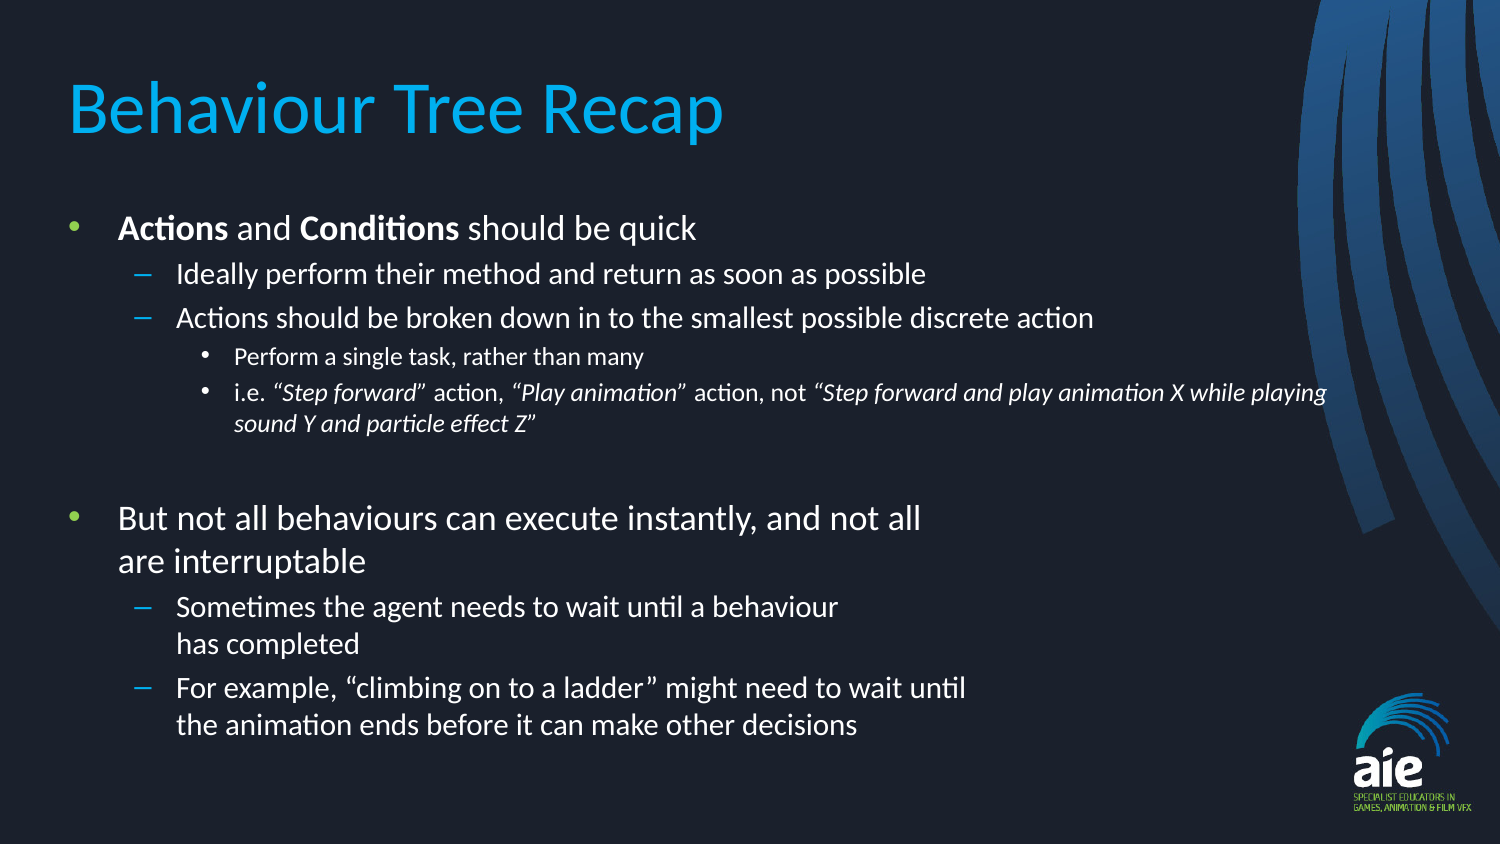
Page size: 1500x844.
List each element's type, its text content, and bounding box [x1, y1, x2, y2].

picture [0, 0, 1500, 844]
list Actions and Conditions should be quick Ideally perform their method and return as soon as possible Actions should be broken down in to the smallest possible discrete action Perform a single task, rather than many i.e. “Step forward” action, “Play animation” action, not “Step forward and play animation X while playing sound Y and particle effect Z” But not all behaviours can execute instantly, and not all are interruptable Sometimes the agent needs to wait until a behaviour has completed For example, “climbing on to a ladder” might need to wait until the animation ends before it can make other decisions [53, 196, 1376, 754]
title Behaviour Tree Recap [53, 33, 1425, 175]
